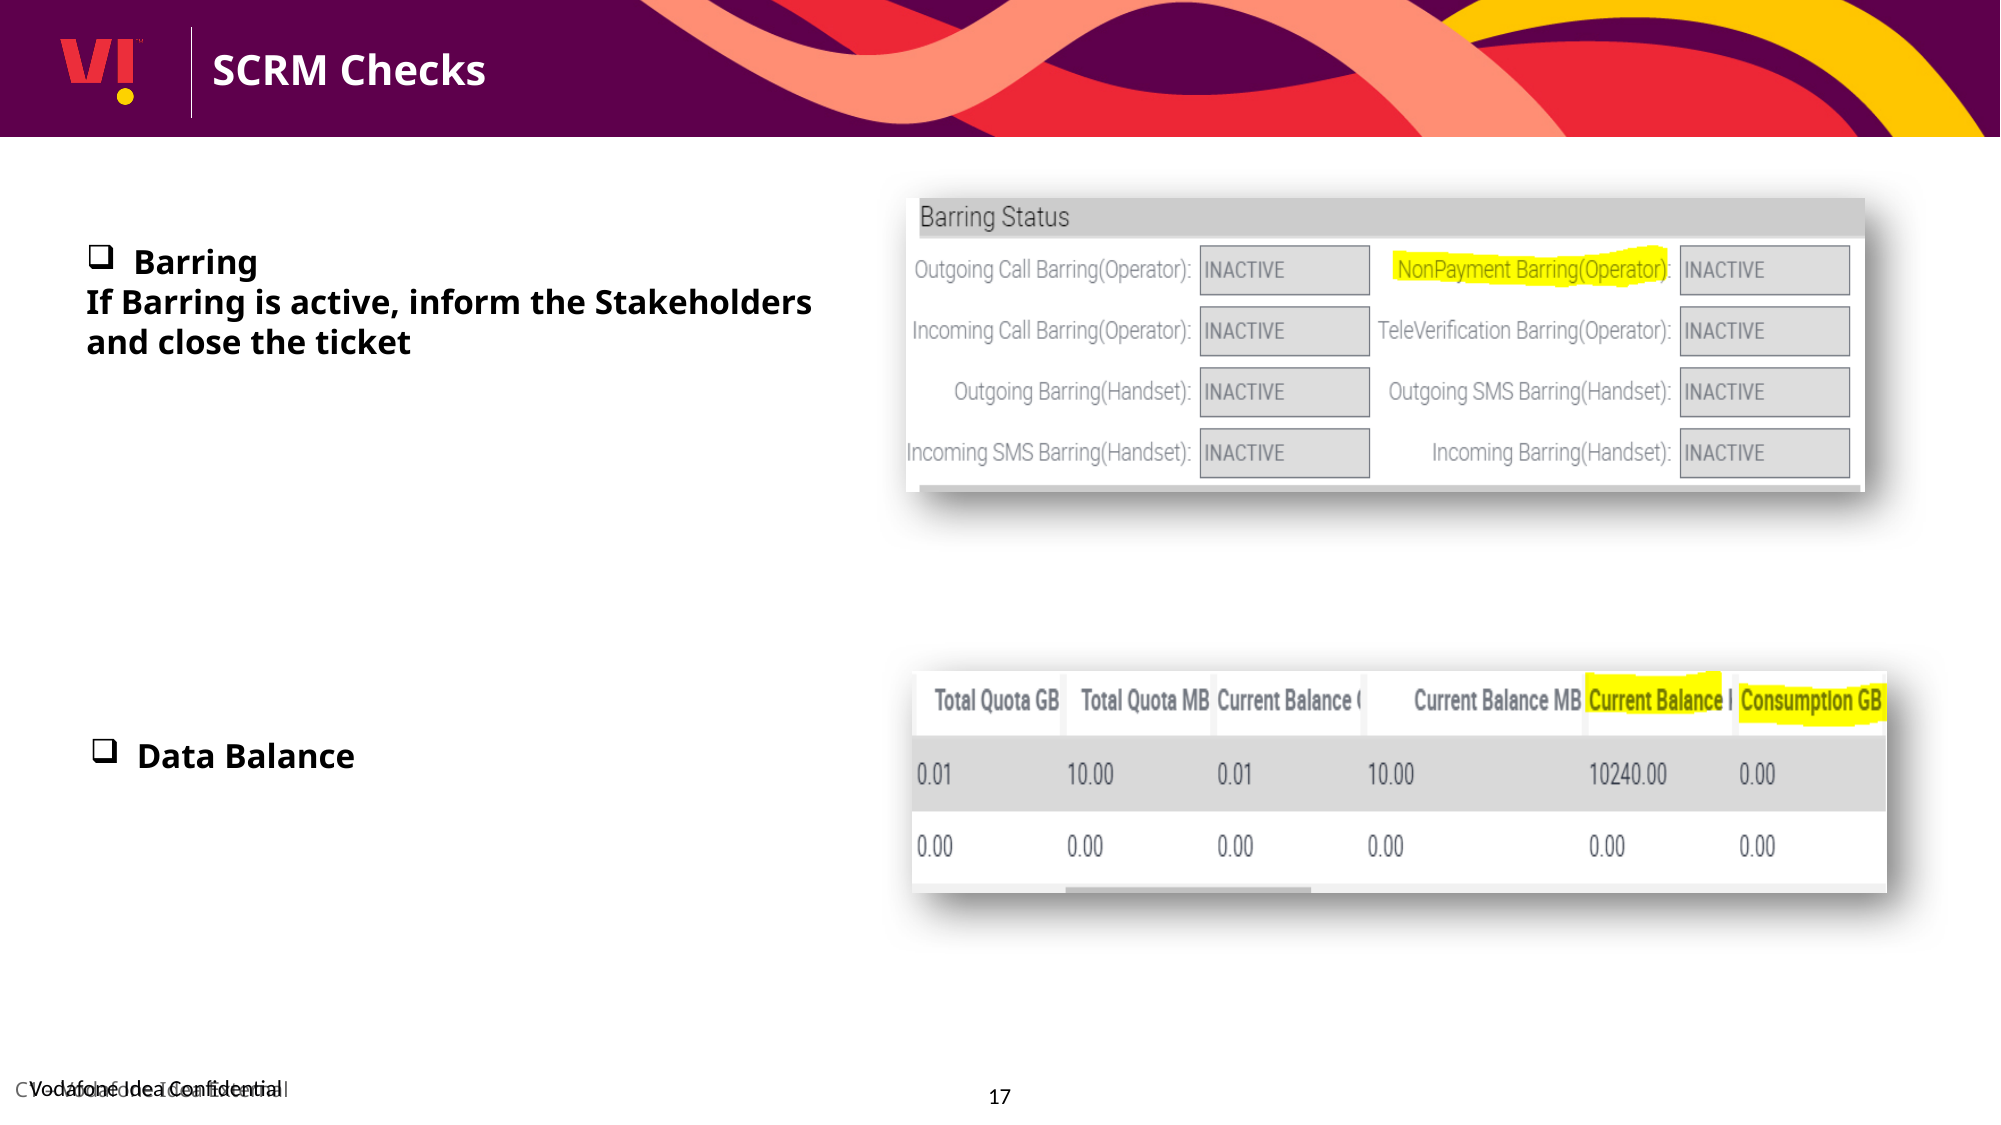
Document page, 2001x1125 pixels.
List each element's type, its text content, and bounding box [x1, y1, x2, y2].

text_box Barring If Barring is active, inform the Stakeholders and close the ticket [71, 233, 862, 369]
text_box Data Balance [75, 727, 879, 783]
picture [0, 0, 2000, 137]
picture [912, 671, 1887, 893]
picture [906, 198, 1865, 492]
slide_number 17 [928, 1065, 1072, 1125]
text_box SCRM Checks [197, 36, 1195, 92]
